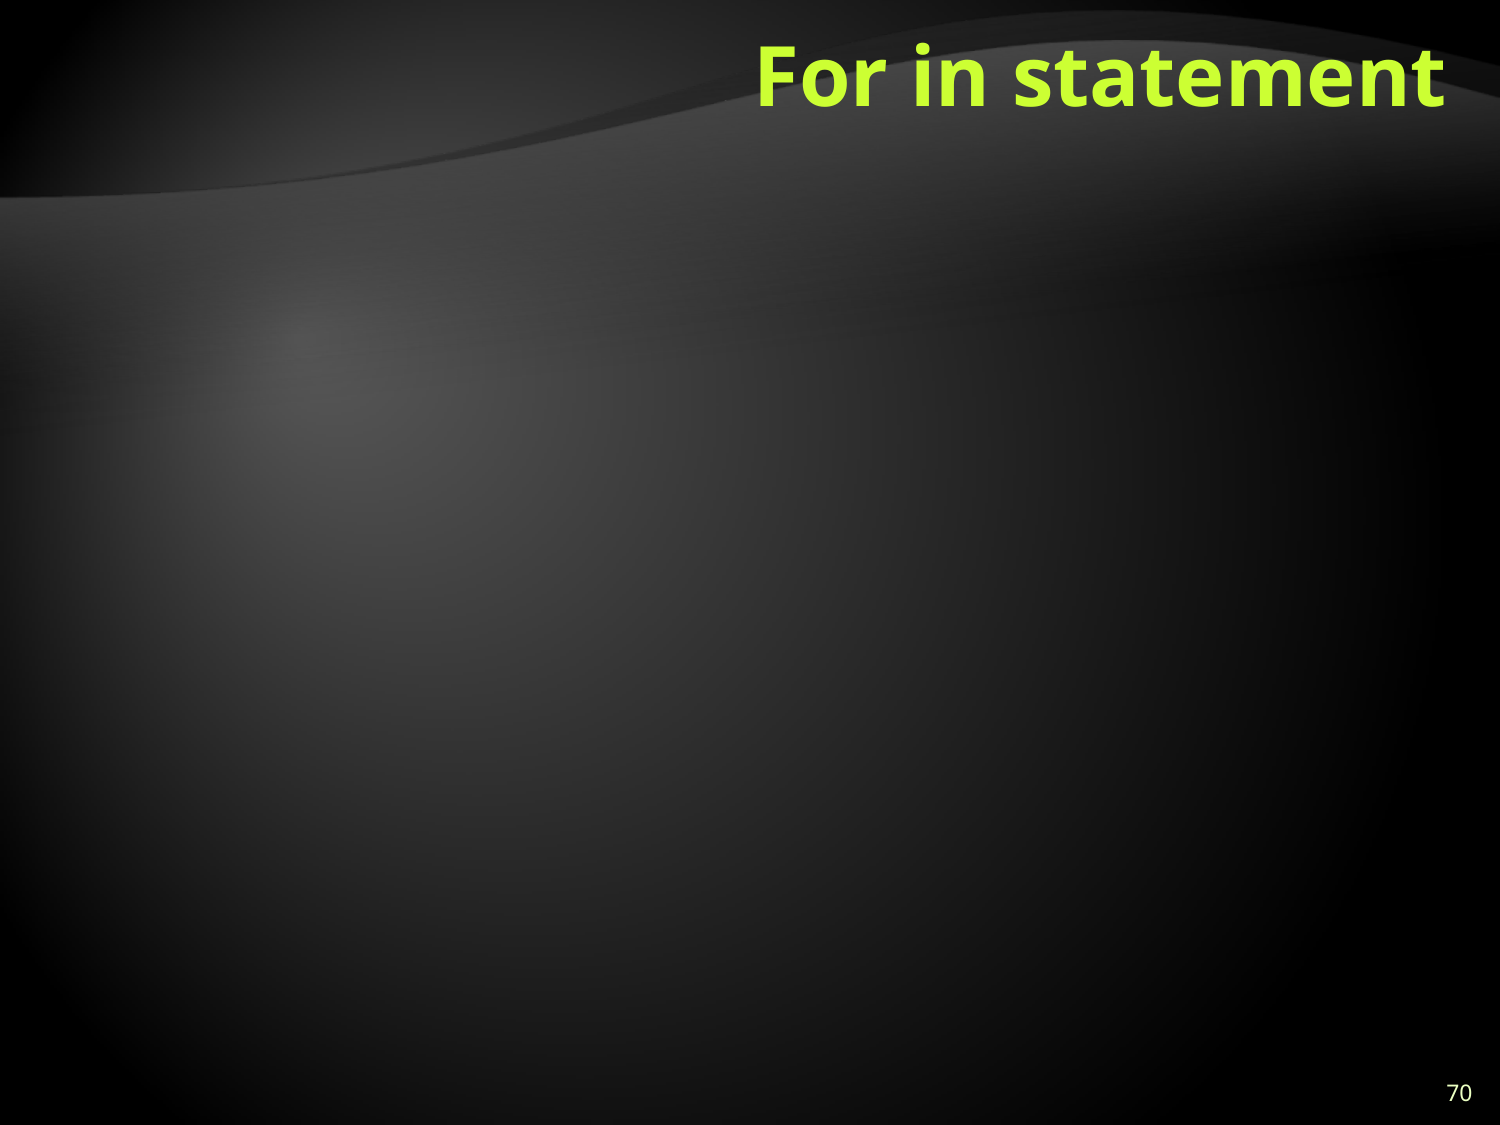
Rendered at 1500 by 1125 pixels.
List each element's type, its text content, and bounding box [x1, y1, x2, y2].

slide_number 70 [1412, 1074, 1488, 1113]
picture [0, 0, 1500, 1125]
title For in statement [300, 12, 1463, 150]
